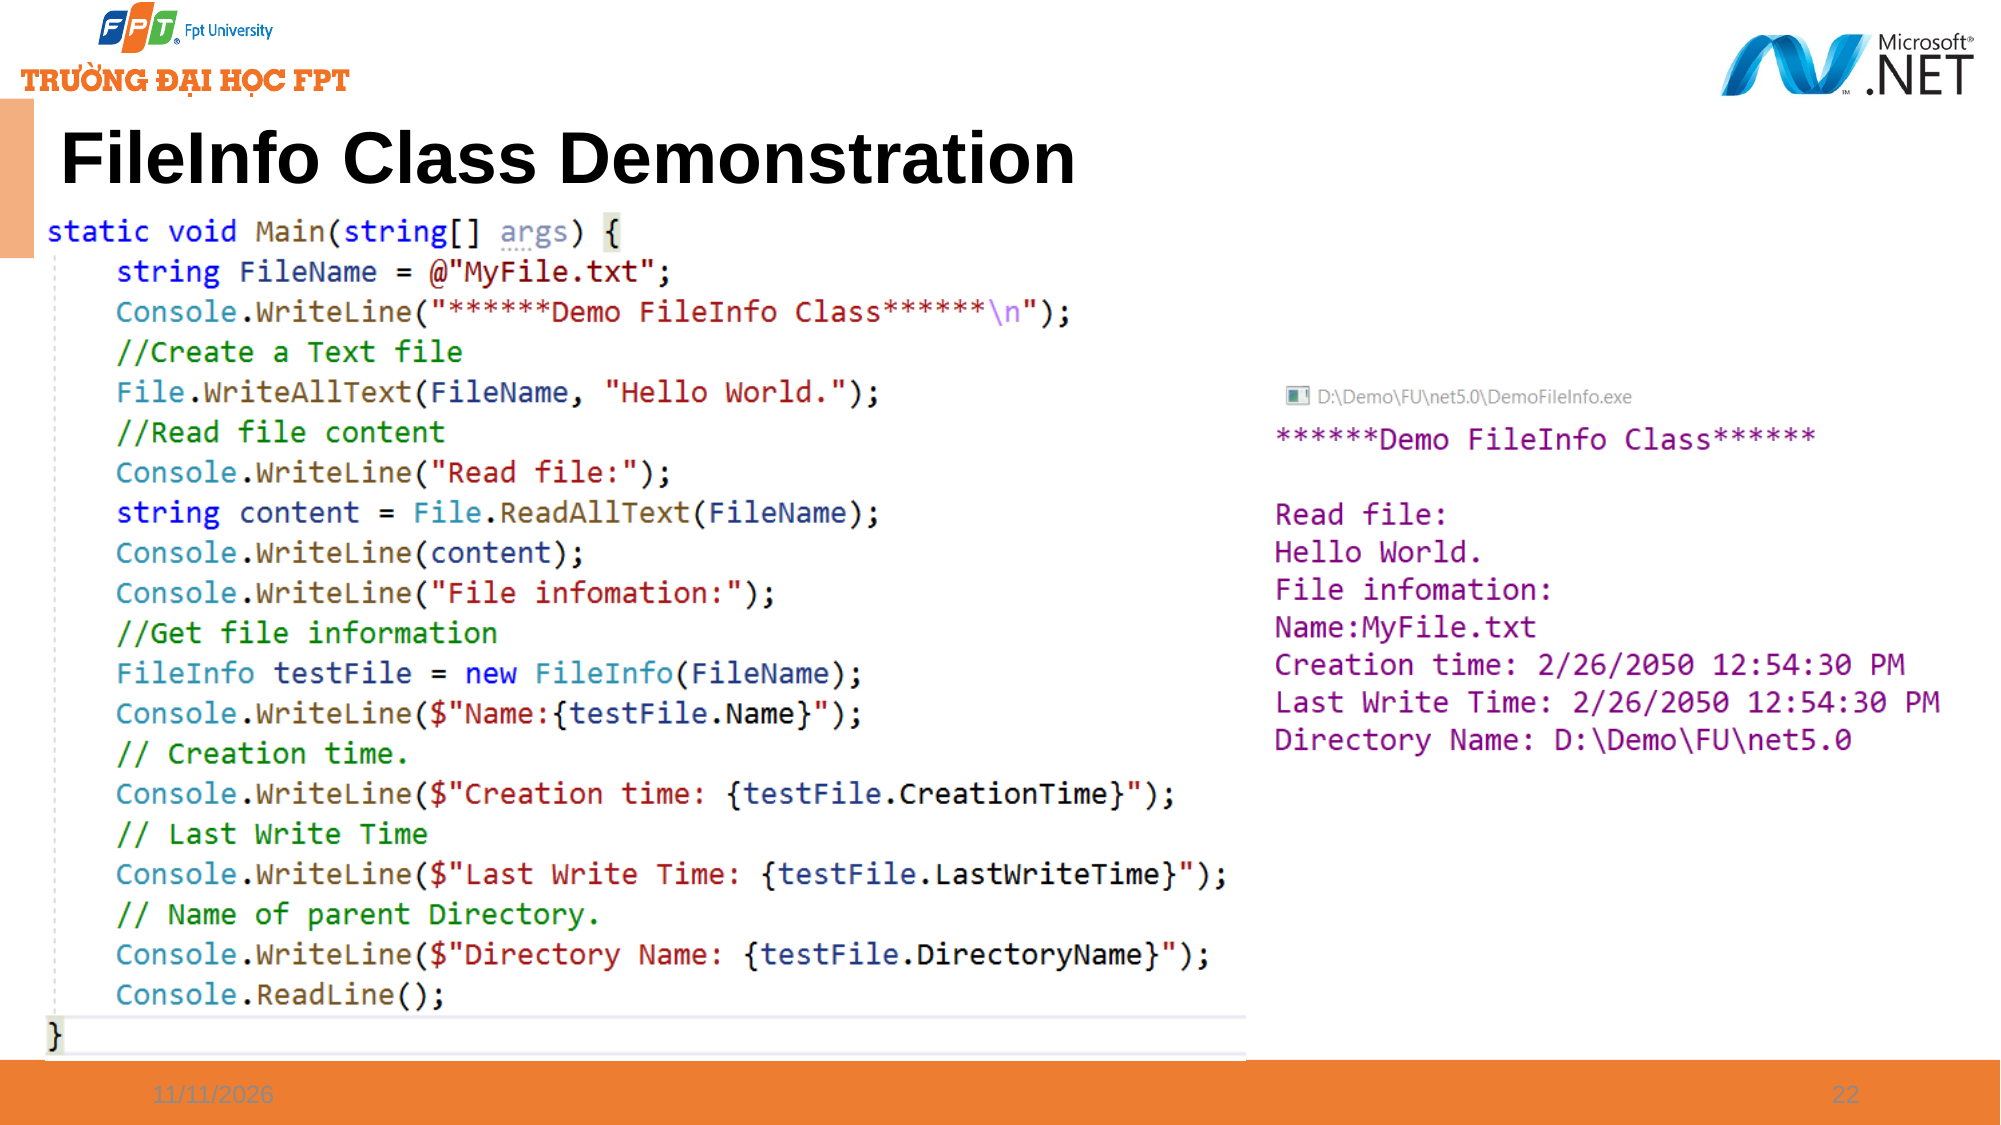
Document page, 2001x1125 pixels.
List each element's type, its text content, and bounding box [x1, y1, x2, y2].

picture [45, 211, 1246, 1061]
slide_number 22 [1424, 1063, 1875, 1123]
picture [1275, 376, 1991, 784]
title FileInfo Class Demonstration [45, 112, 1815, 208]
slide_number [137, 1063, 588, 1123]
picture [1685, 0, 2001, 129]
